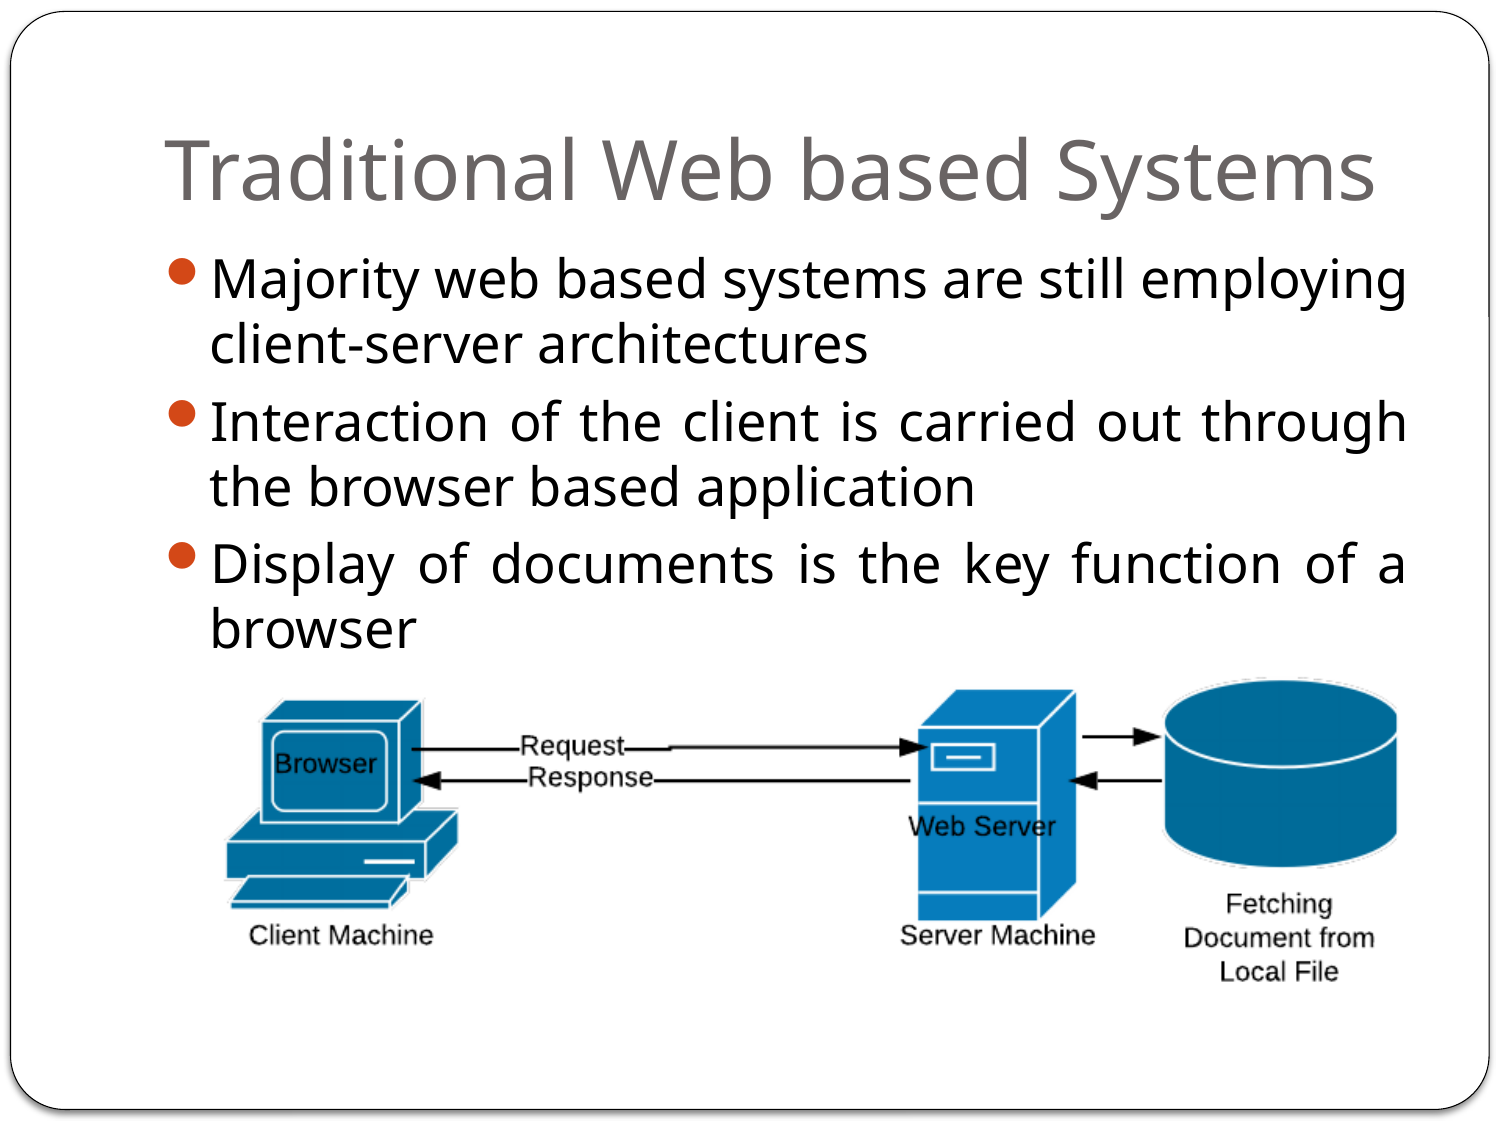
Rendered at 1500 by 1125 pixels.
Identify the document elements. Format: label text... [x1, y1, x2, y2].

list Majority web based systems are still employing client-server architectures Interaction of the client is carried out through the browser based application Display of documents is the key function of a browser [150, 237, 1425, 610]
picture [218, 668, 1403, 996]
title Traditional Web based Systems [150, 45, 1425, 233]
